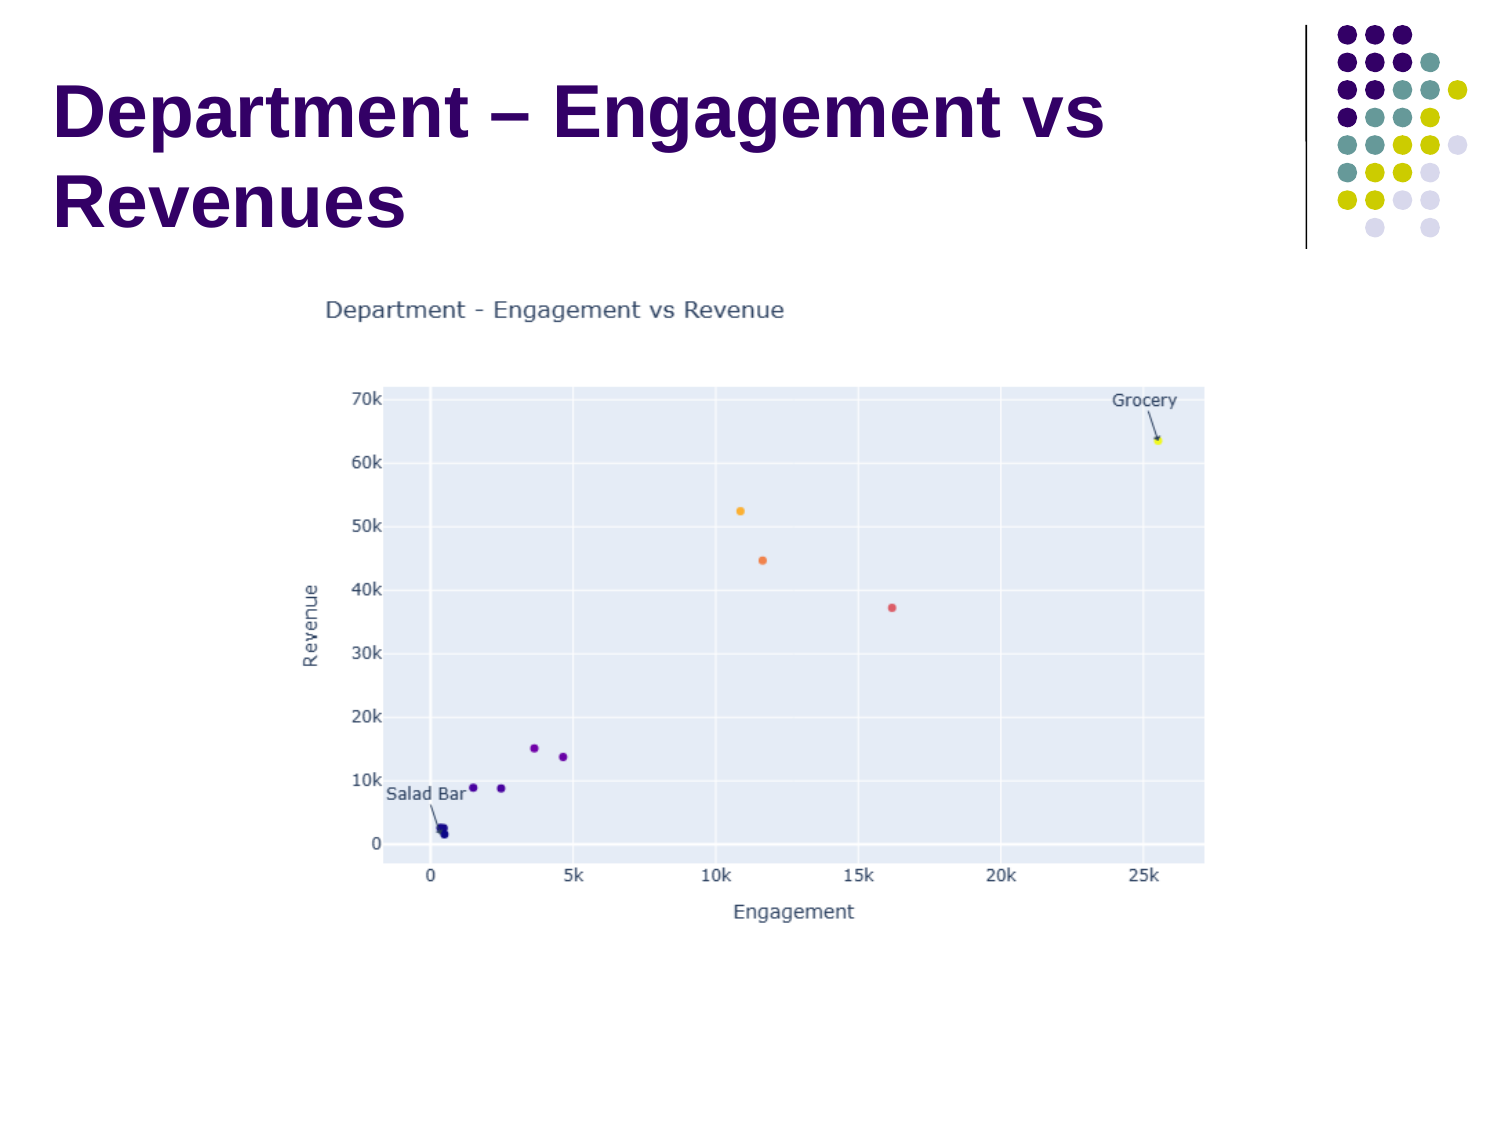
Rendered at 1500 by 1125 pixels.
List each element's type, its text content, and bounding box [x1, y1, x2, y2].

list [273, 249, 1315, 974]
title Department – Engagement vs Revenues [37, 37, 1300, 250]
